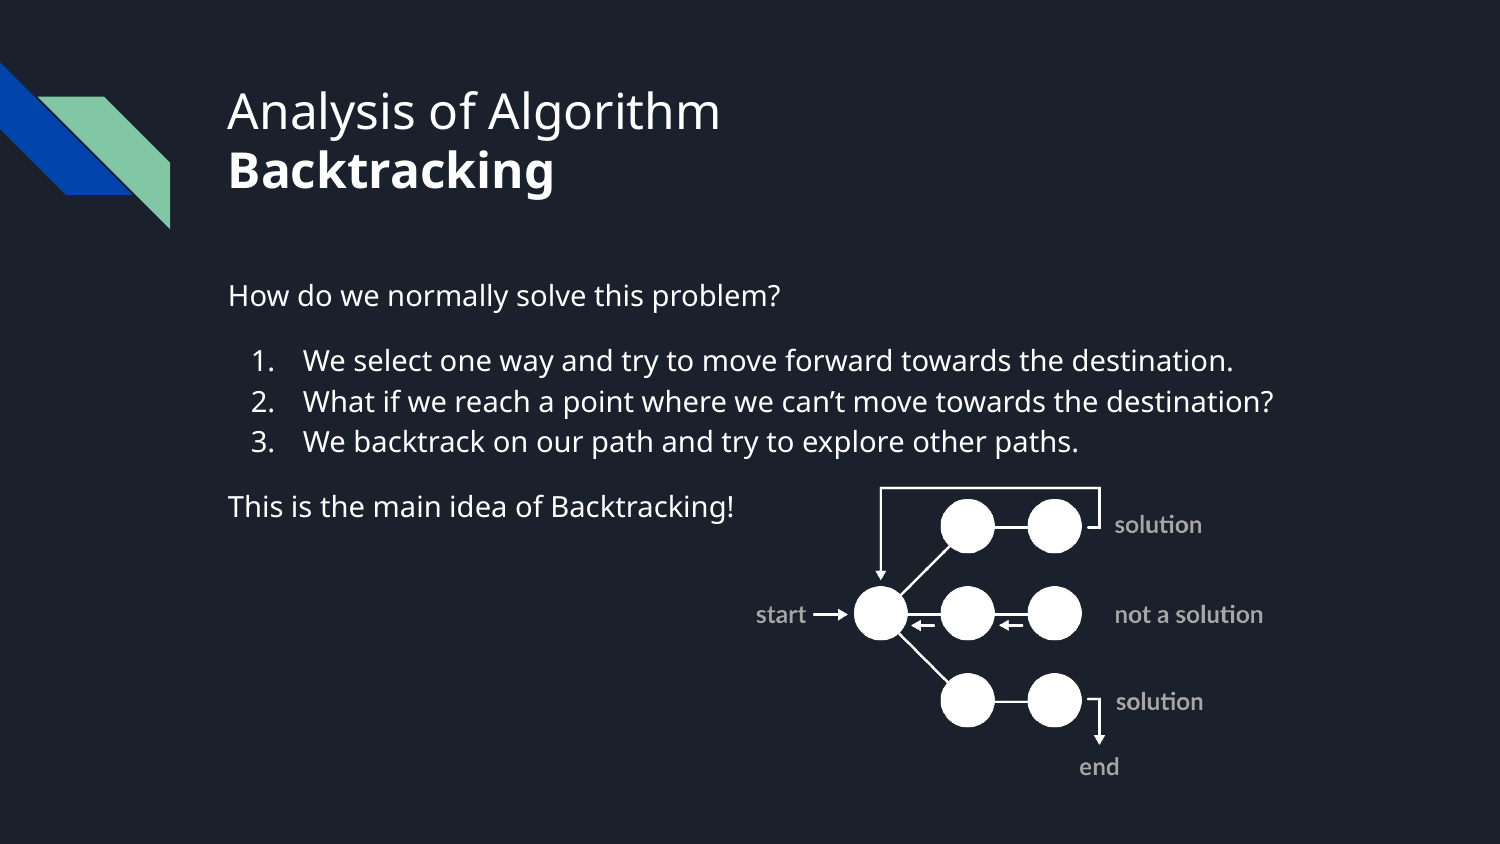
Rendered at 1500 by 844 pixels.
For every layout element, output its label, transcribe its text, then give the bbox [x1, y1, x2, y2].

list How do we normally solve this problem? We select one way and try to move forward towards the destination. What if we reach a point where we can’t move towards the destination? We backtrack on our path and try to explore other paths. This is the main idea of Backtracking! [212, 257, 1368, 735]
picture [723, 455, 1296, 813]
title Analysis of Algorithm Backtracking [212, 64, 1368, 215]
